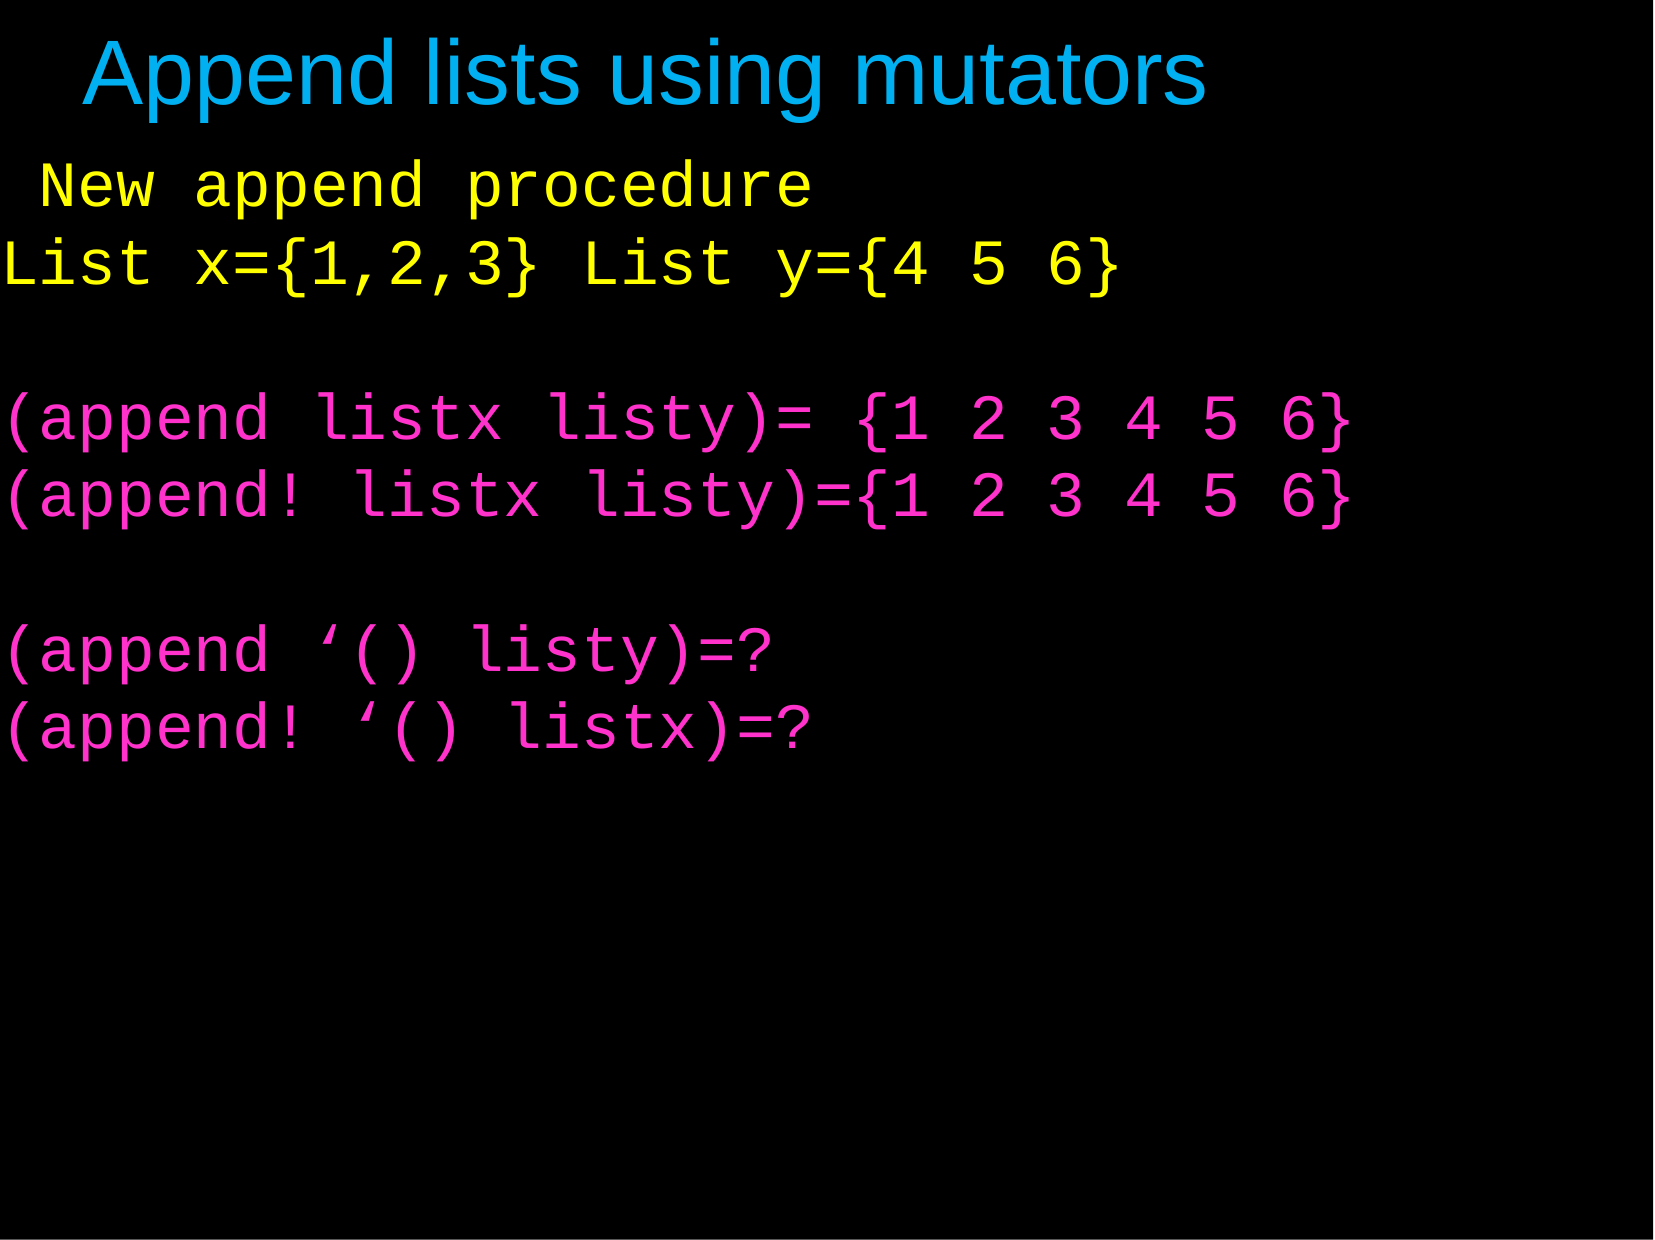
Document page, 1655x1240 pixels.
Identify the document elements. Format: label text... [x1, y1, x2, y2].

title Append lists using mutators [82, 12, 1434, 132]
list New append procedure List x={1,2,3} List y={4 5 6} (append listx listy)= {1 2 3 4 5 6} (append! listx listy)={1 2 3 4 5 6} (append ‘() listy)=? (append! ‘() listx)=? [0, 142, 1655, 769]
